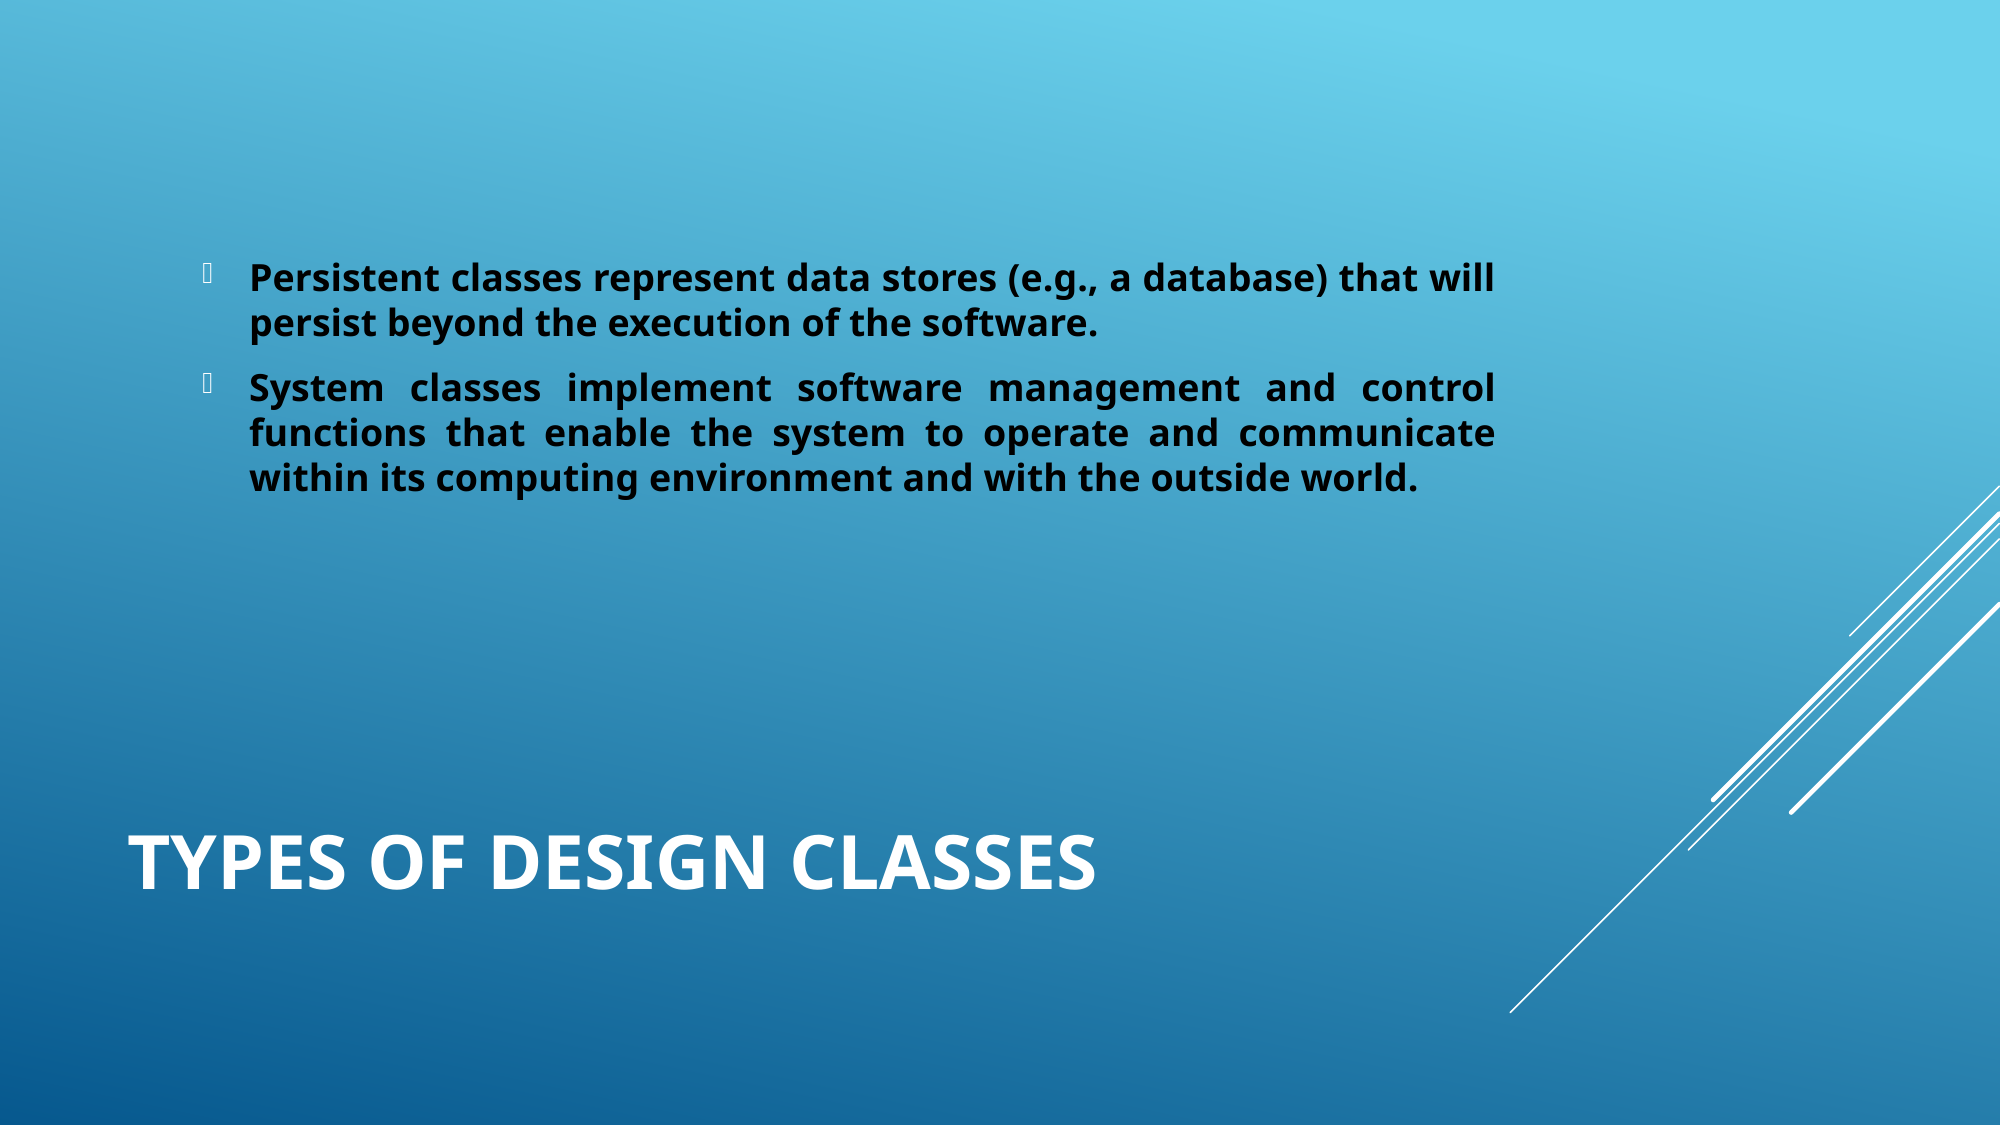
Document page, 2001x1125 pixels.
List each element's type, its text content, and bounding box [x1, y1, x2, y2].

title Types of Design Classes [112, 736, 1513, 984]
list Persistent classes represent data stores (e.g., a database) that will persist beyond the execution of the software. System classes implement software management and control functions that enable the system to operate and communicate within its computing environment and with the outside world. [112, 112, 1513, 706]
